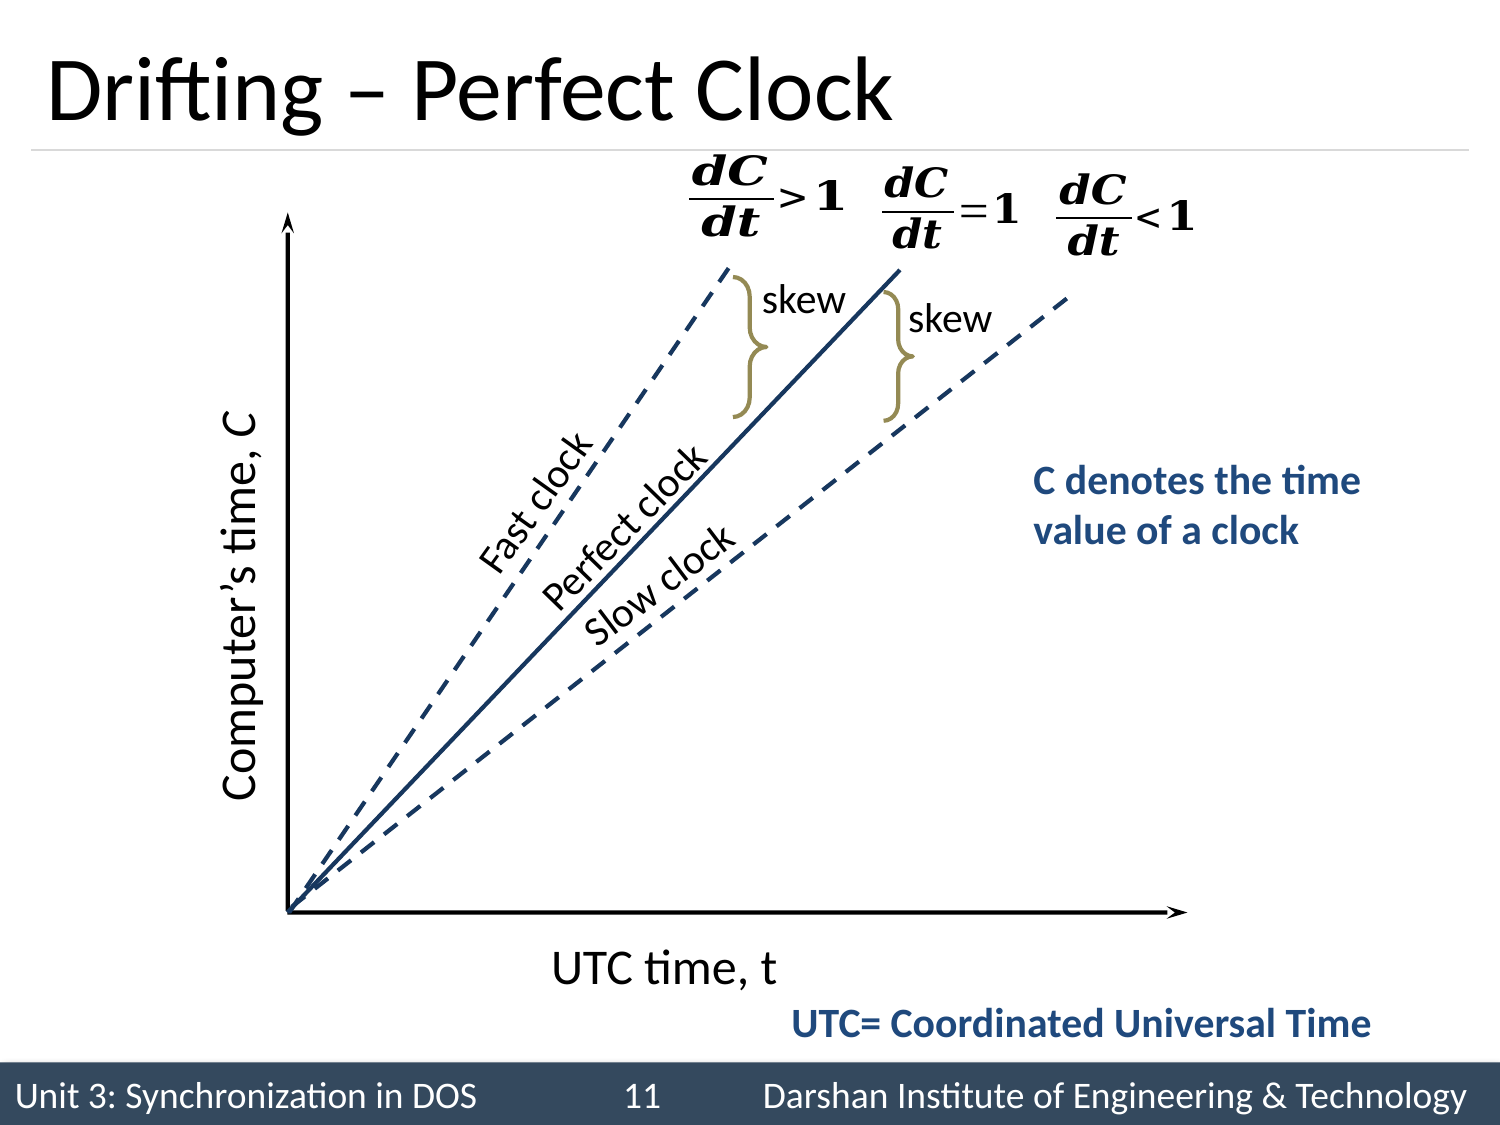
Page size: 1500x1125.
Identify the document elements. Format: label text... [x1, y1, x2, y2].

text_box Computer’s time, C [197, 397, 273, 817]
title Drifting – Perfect Clock [31, 17, 1469, 150]
text_box C denotes the time value of a clock [1018, 445, 1406, 561]
text_box UTC= Coordinated Universal Time [776, 988, 1387, 1053]
text_box [281, 212, 294, 234]
text_box skew [747, 264, 862, 330]
text_box skew [893, 283, 1008, 349]
text_box [1166, 906, 1188, 919]
text_box UTC time, t [536, 927, 793, 1003]
text_box [732, 277, 767, 418]
text_box [883, 292, 913, 421]
text_box Fast clock [450, 403, 616, 598]
text_box Perfect clock [514, 414, 732, 636]
text_box Slow clock [566, 494, 760, 670]
